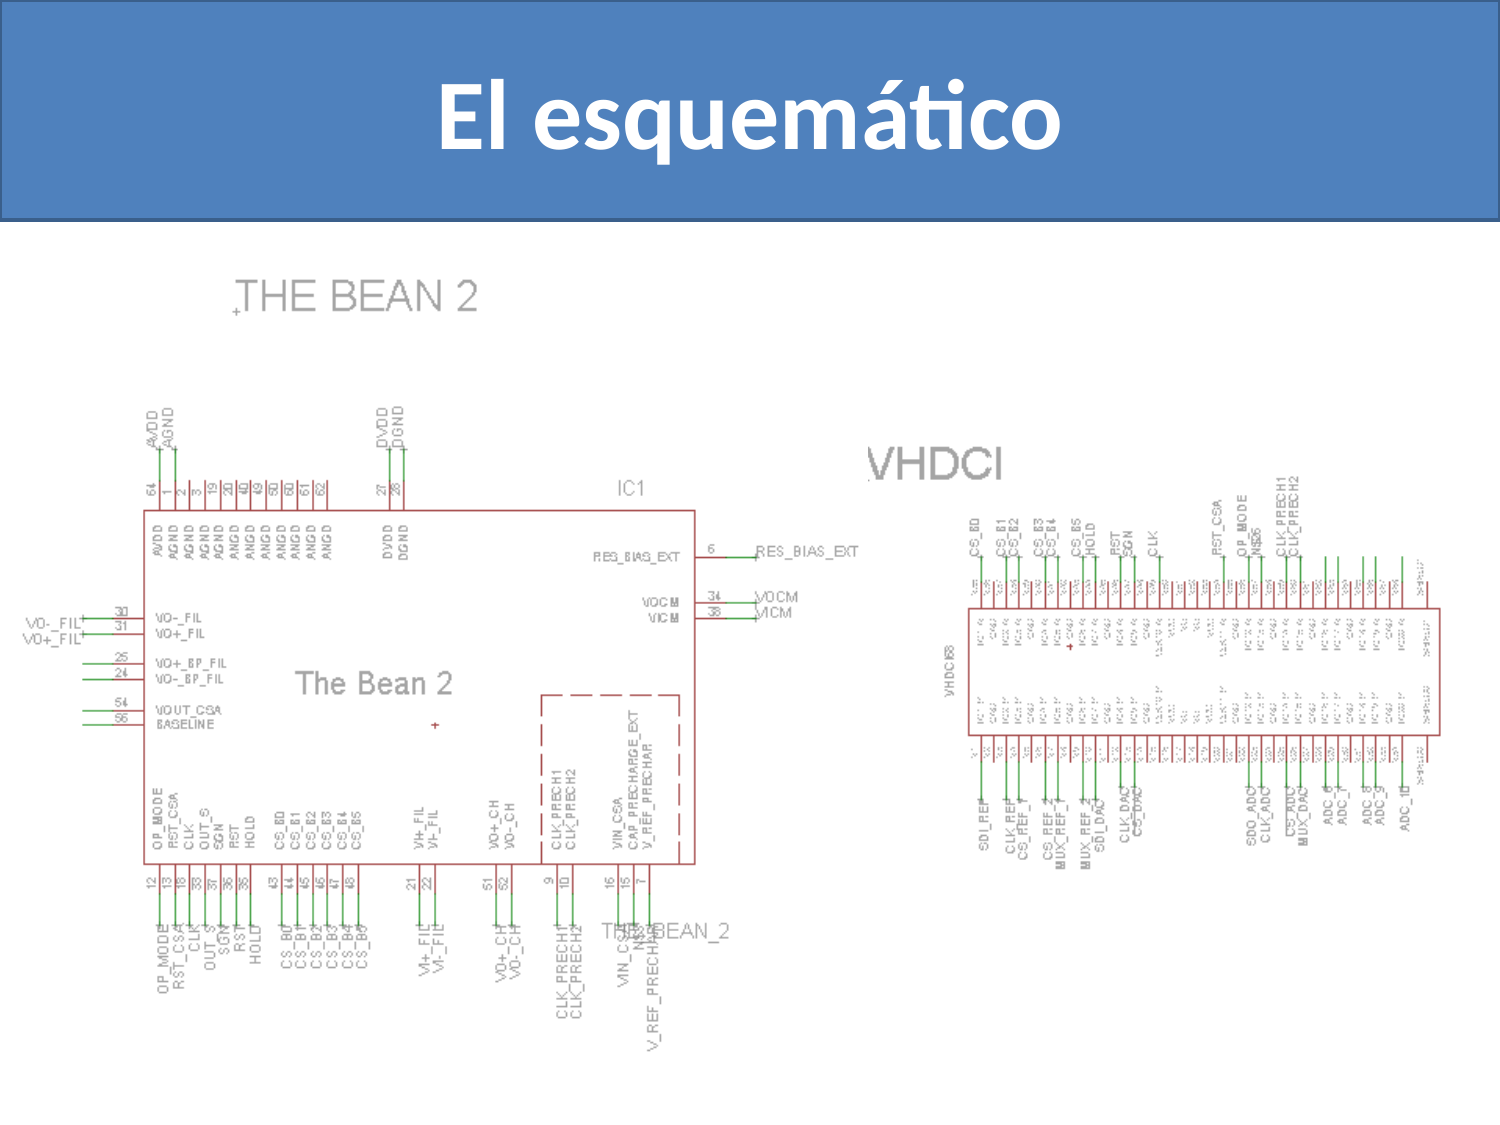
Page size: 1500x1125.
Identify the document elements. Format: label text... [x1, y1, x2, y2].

text_box El esquemático [0, 0, 1500, 222]
picture [0, 255, 1500, 1100]
